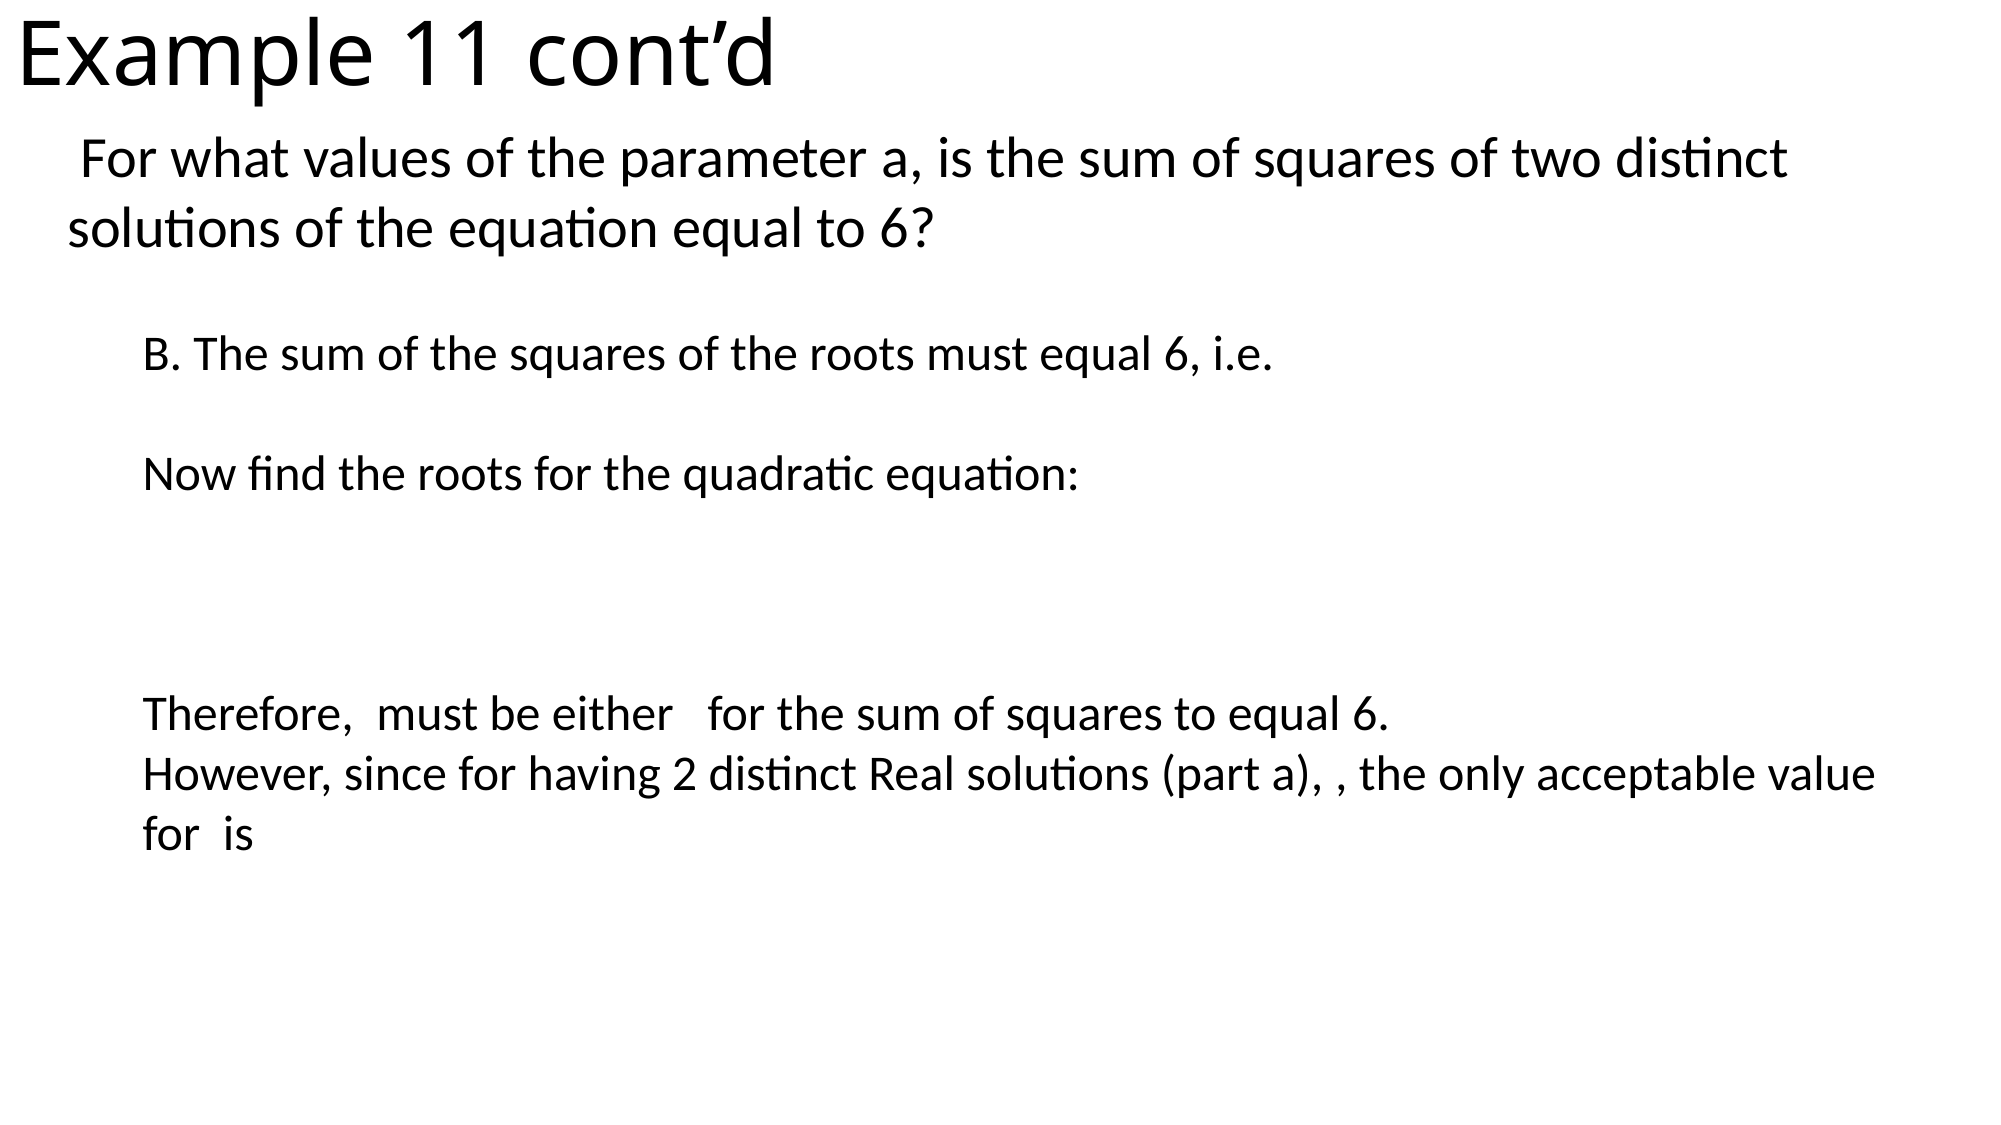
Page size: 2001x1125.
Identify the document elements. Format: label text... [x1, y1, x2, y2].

title Example 11 cont’d [0, 0, 1863, 113]
